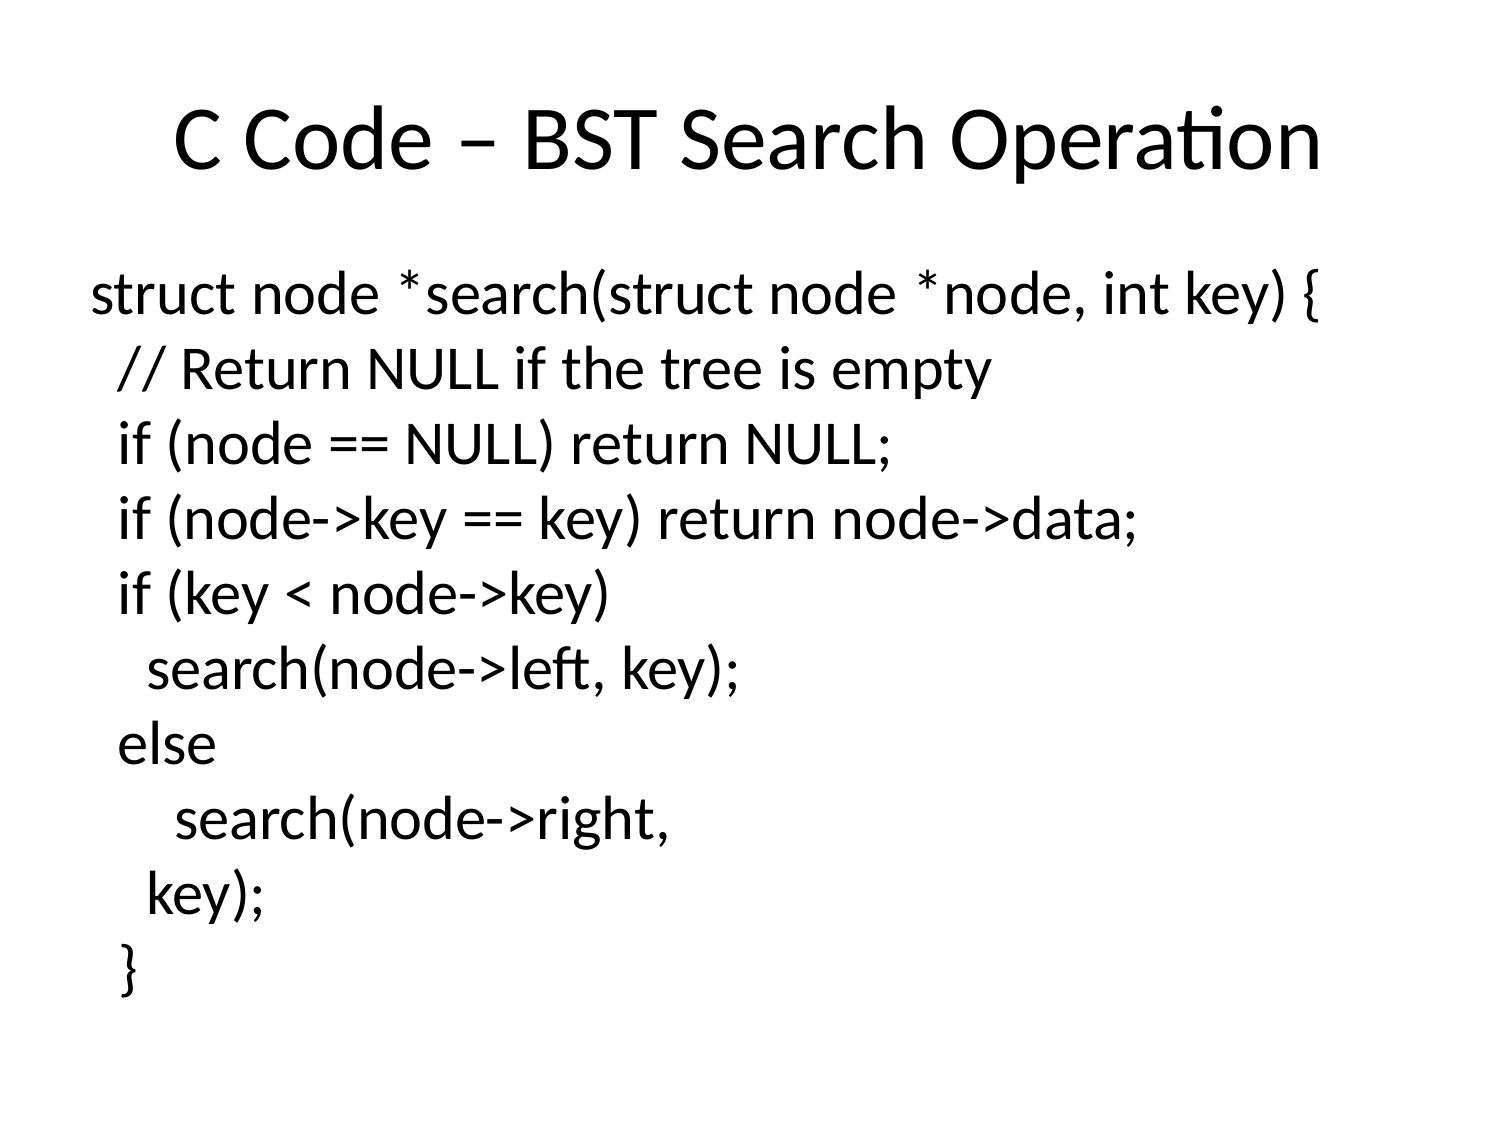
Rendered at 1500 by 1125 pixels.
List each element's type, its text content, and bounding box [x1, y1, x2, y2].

text_box struct node *search(struct node *node, int key) { // Return NULL if the tree is empty if (node == NULL) return NULL; if (node->key == key) return node->data; if (key < node->key) search(node->left, key); else search(node->right, key); } [87, 250, 1327, 1002]
title C Code – BST Search Operation [101, 31, 1399, 266]
